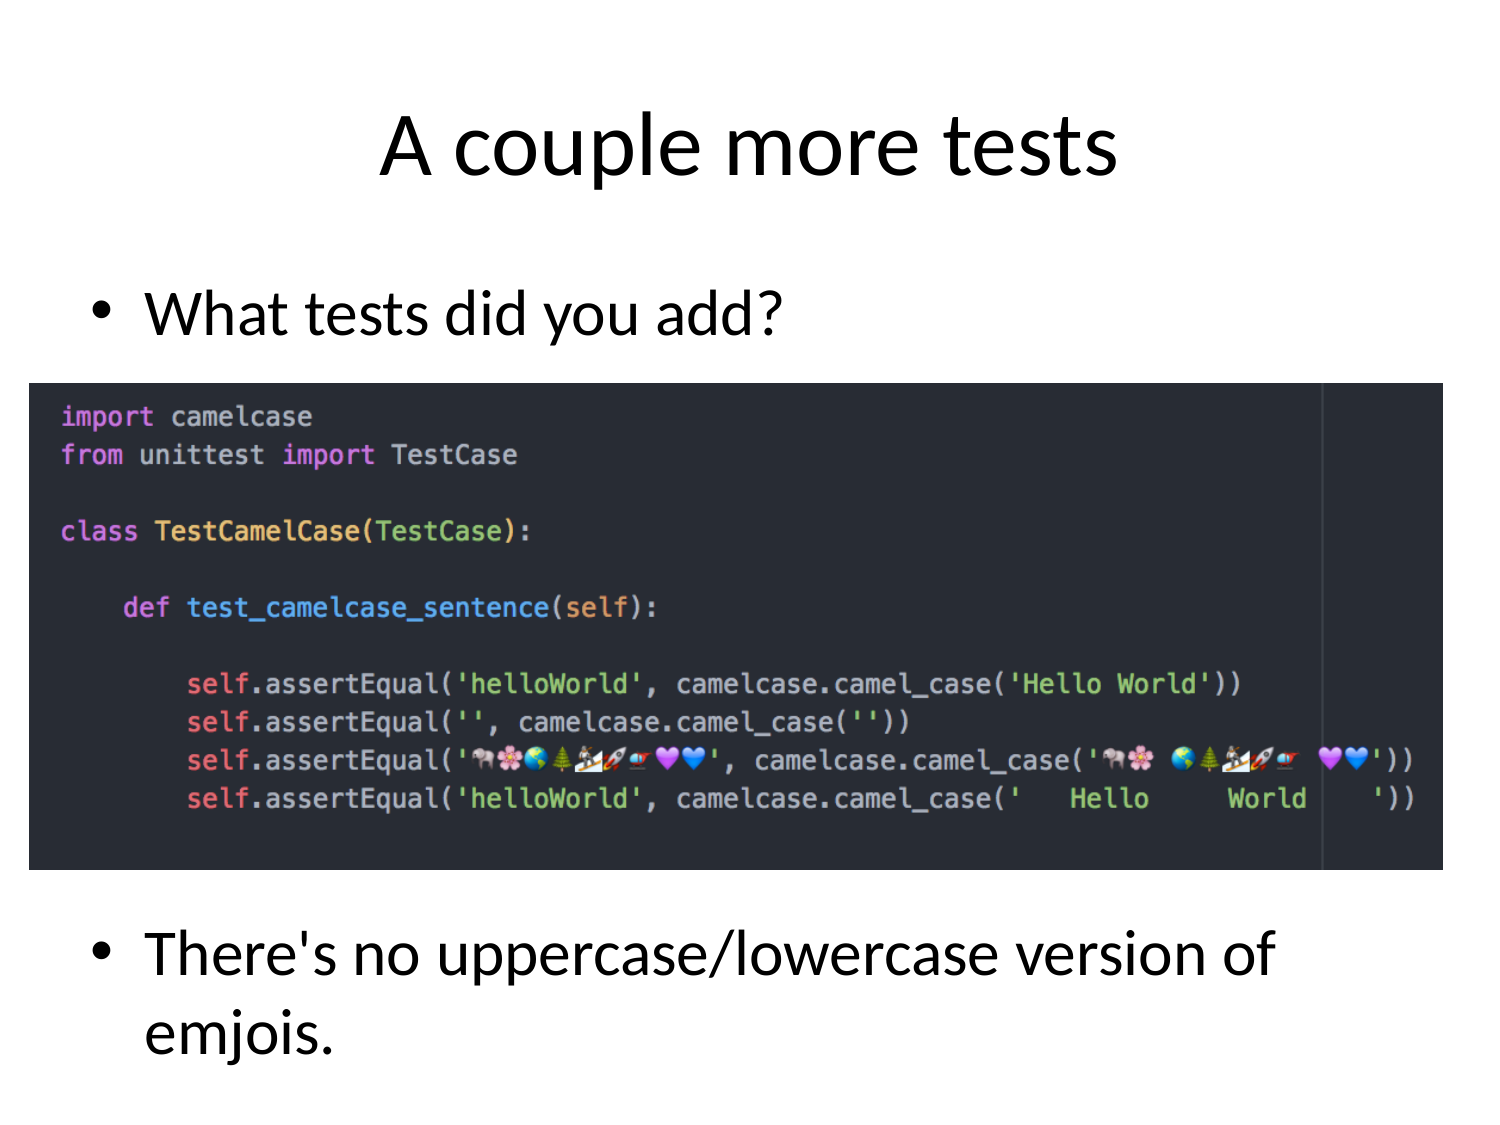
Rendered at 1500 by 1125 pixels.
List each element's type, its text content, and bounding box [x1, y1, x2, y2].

list What tests did you add? There's no uppercase/lowercase version of emjois. [75, 262, 1425, 381]
list What tests did you add? There's no uppercase/lowercase version of emjois. [75, 879, 1425, 1075]
picture [29, 383, 1443, 870]
title A couple more tests [75, 45, 1425, 233]
